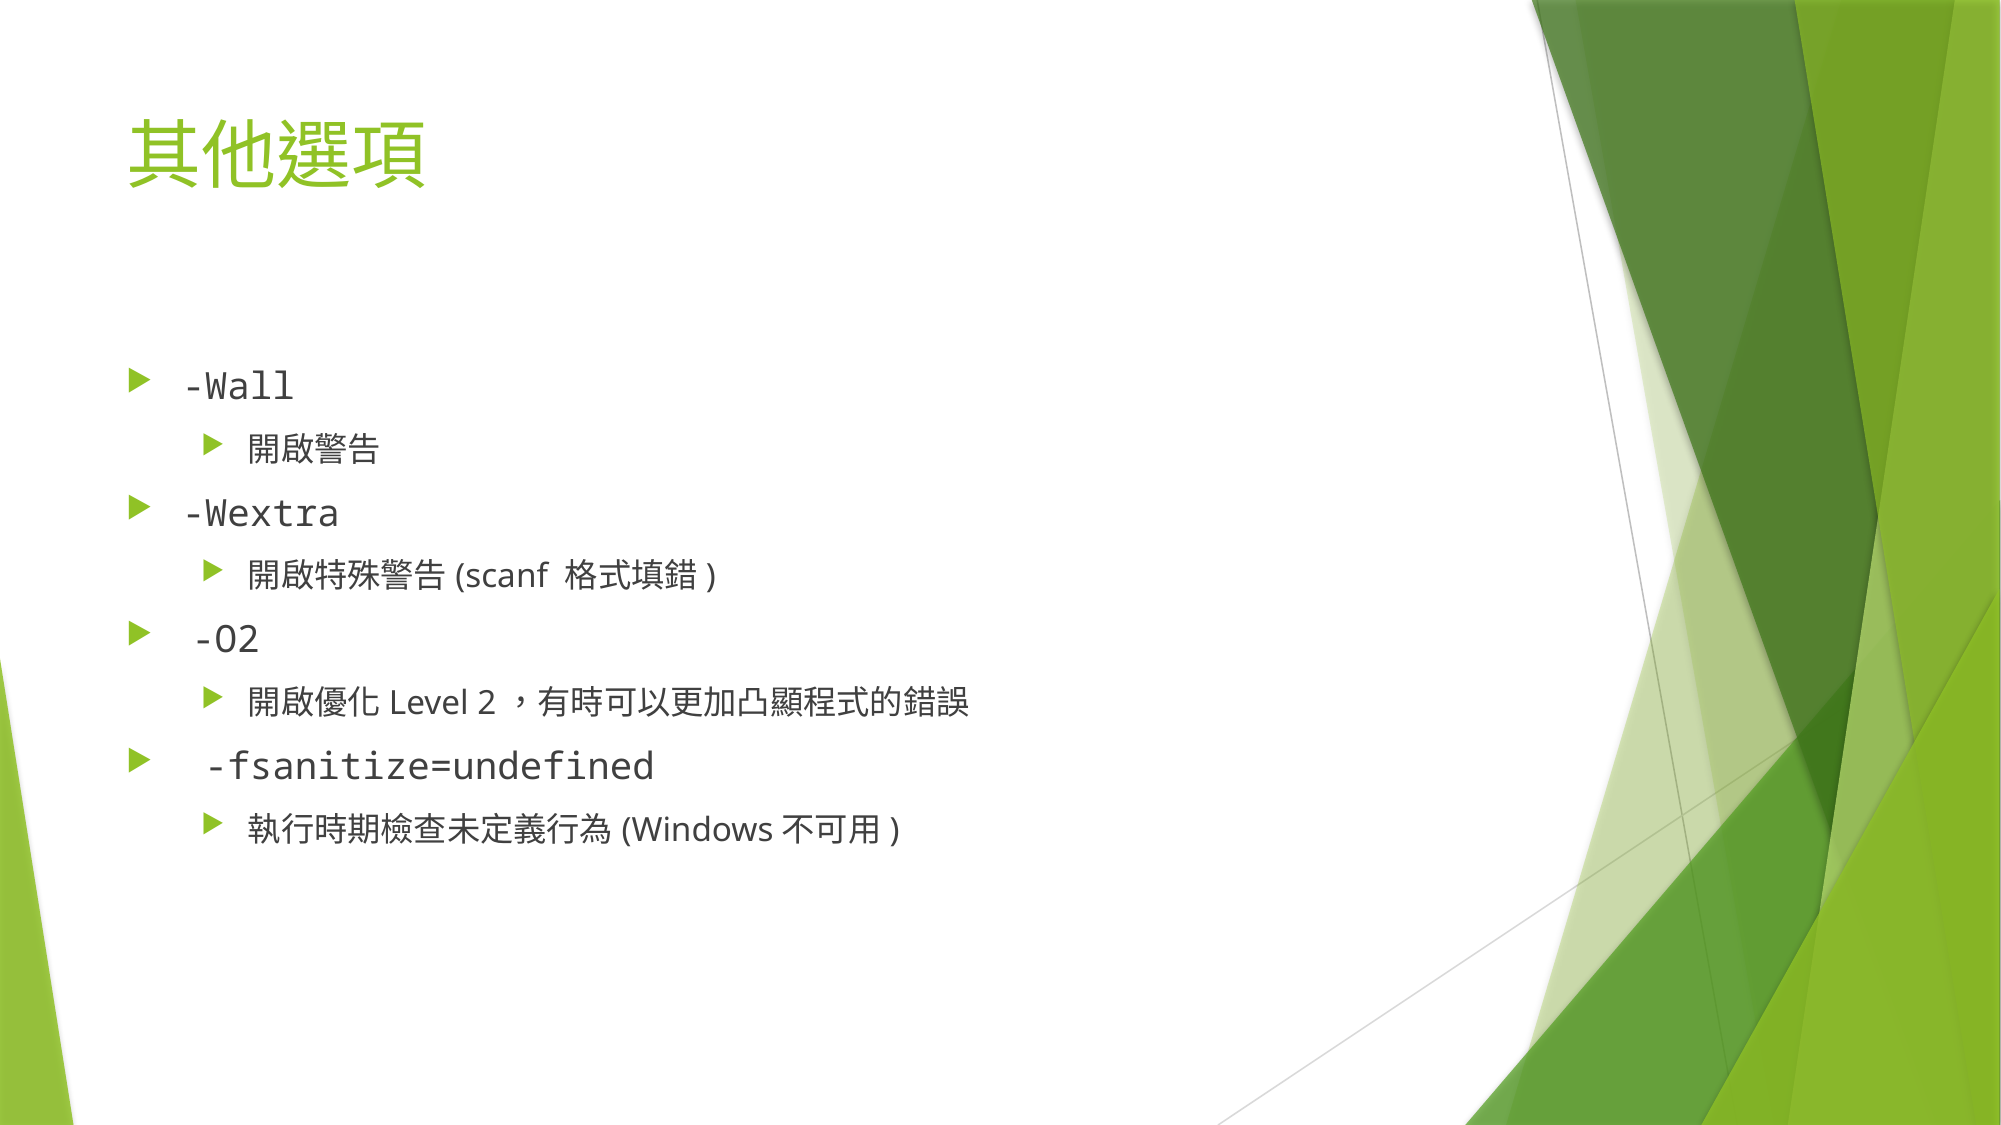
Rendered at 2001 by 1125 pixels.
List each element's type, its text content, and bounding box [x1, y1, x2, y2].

list -Wall 開啟警告 -Wextra 開啟特殊警告(scanf 格式填錯) -O2 開啟優化Level 2，有時可以更加凸顯程式的錯誤 -fsanitize=undefined 執行時期檢查未定義行為(Windows不可用) [111, 354, 1522, 992]
title 其他選項 [111, 99, 1522, 317]
